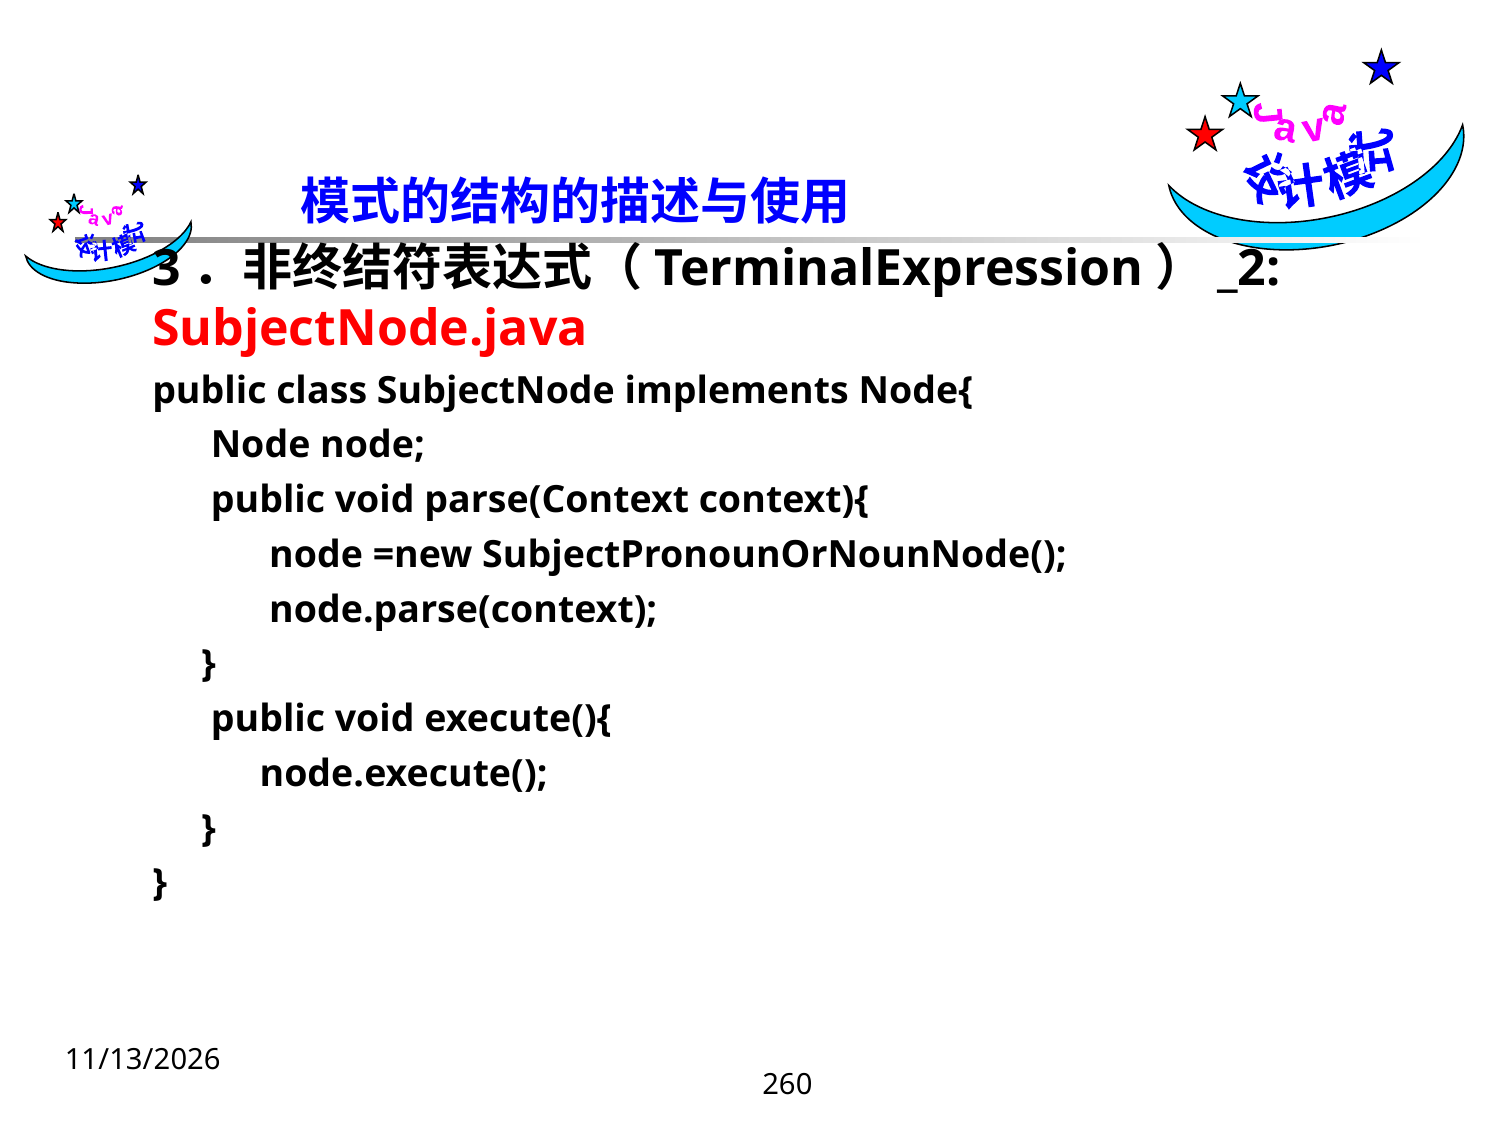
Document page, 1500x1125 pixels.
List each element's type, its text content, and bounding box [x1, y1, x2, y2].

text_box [1187, 49, 1463, 251]
text_box 模式的结构的描述与使用 [187, 162, 975, 228]
text_box [549, 1037, 1025, 1113]
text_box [49, 174, 176, 288]
text_box [49, 1012, 363, 1088]
text_box 3．非终结符表达式（TerminalExpression）_2: SubjectNode.java public class SubjectNode implements Node{ Node node; public void parse(Context context){ node =new SubjectPronounOrNounNode(); node.parse(context); } public void execute(){ node.execute(); } } [137, 228, 1300, 911]
